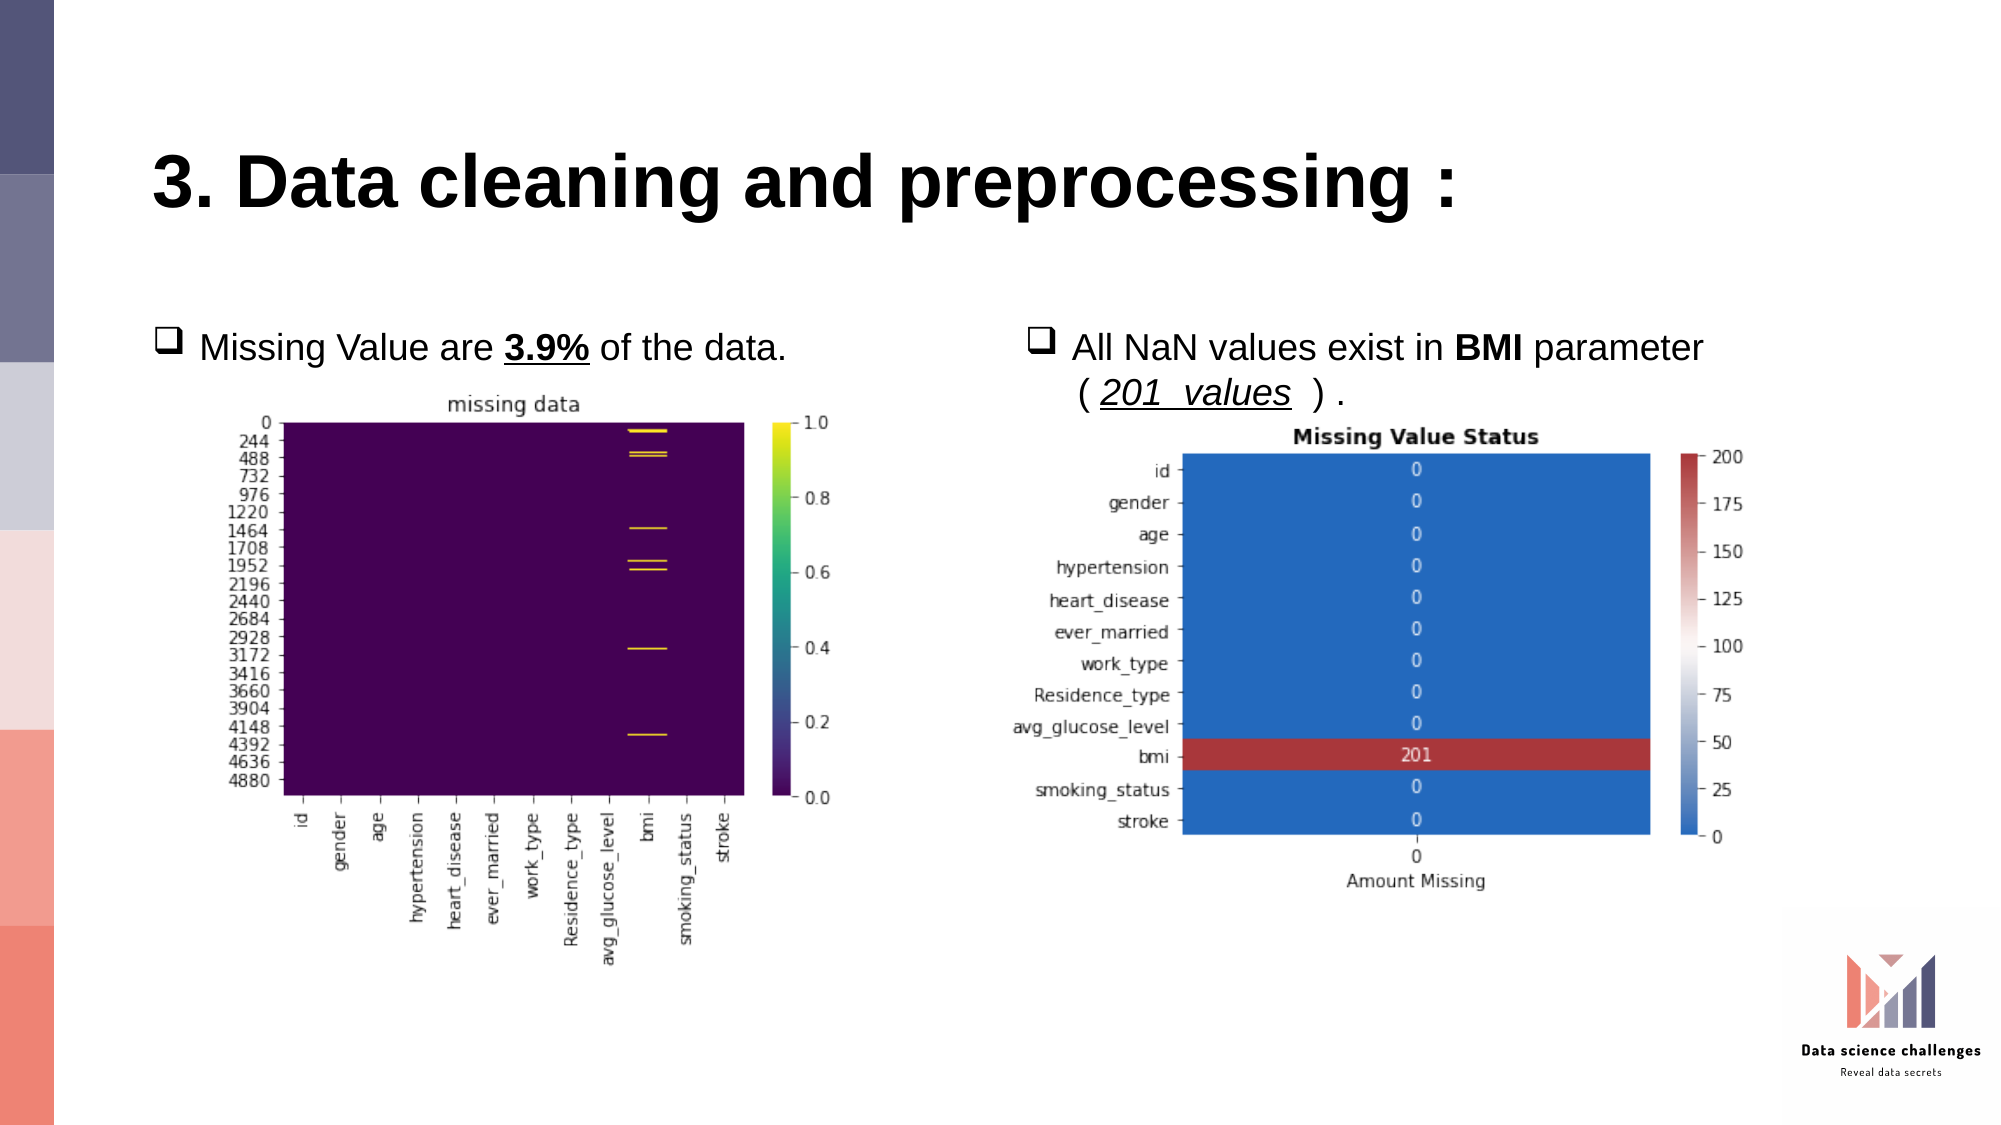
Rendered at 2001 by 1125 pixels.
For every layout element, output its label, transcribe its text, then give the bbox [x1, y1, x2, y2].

picture [214, 383, 843, 977]
picture [1782, 907, 2000, 1125]
picture [999, 415, 1756, 902]
list Missing Value are 3.9% of the data. All NaN values exist in BMI parameter ( 201 values ) . [137, 315, 1913, 948]
title 3. Data cleaning and preprocessing : [137, 69, 1863, 287]
